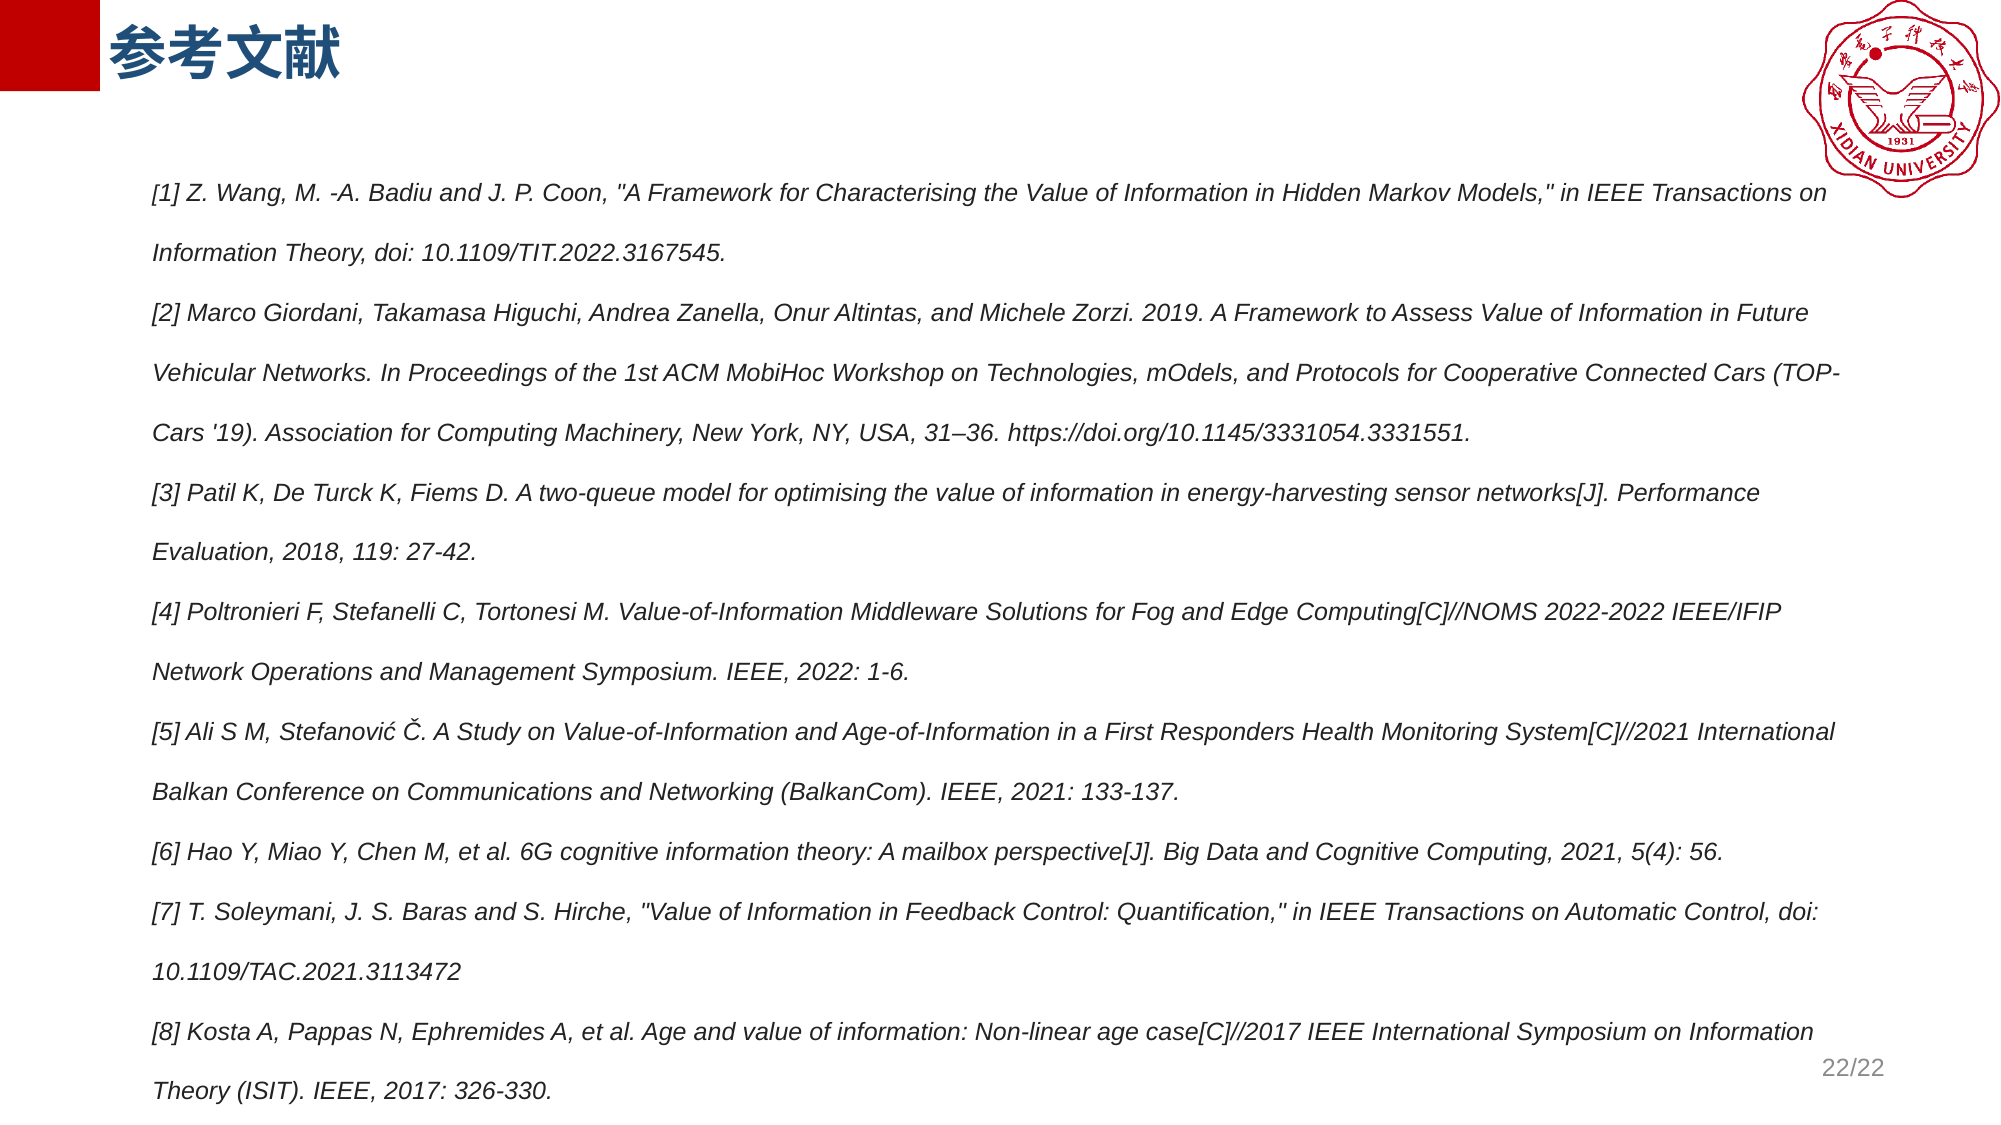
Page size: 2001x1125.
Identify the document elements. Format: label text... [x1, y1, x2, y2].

slide_number 22/22 [1863, 1027, 1900, 1106]
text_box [0, 0, 1000, 94]
text_box [1] Z. Wang, M. -A. Badiu and J. P. Coon, "A Framework for Characterising the Value of Information in Hidden Markov Models," in IEEE Transactions on Information Theory, doi: 10.1109/TIT.2022.3167545. [2] Marco Giordani, Takamasa Higuchi, Andrea Zanella, Onur Altintas, and Michele Zorzi. 2019. A Framework to Assess Value of Information in Future Vehicular Networks. In Proceedings of the 1st ACM MobiHoc Workshop on Technologies, mOdels, and Protocols for Cooperative Connected Cars (TOP-Cars '19). Association for Computing Machinery, New York, NY, USA, 31–36. https://doi.org/10.1145/3331054.3331551. [3] Patil K, De Turck K, Fiems D. A two-queue model for optimising the value of information in energy-harvesting sensor networks[J]. Performance Evaluation, 2018, 119: 27-42. [4] Poltronieri F, Stefanelli C, Tortonesi M. Value-of-Information Middleware Solutions for Fog and Edge Computing[C]//NOMS 2022-2022 IEEE/IFIP Network Operations and Management Symposium. IEEE, 2022: 1-6. [5] Ali S M, Stefanović Č. A Study on Value-of-Information and Age-of-Information in a First Responders Health Monitoring System[C]//2021 International Balkan Conference on Communications and Networking (BalkanCom). IEEE, 2021: 133-137. [6] Hao Y, Miao Y, Chen M, et al. 6G cognitive information theory: A mailbox perspective[J]. Big Data and Cognitive Computing, 2021, 5(4): 56. [7] T. Soleymani, J. S. Baras and S. Hirche, "Value of Information in Feedback Control: Quantification," in IEEE Transactions on Automatic Control, doi: 10.1109/TAC.2021.3113472 [8] Kosta A, Pappas N, Ephremides A, et al. Age and value of information: Non-linear age case[C]//2017 IEEE International Symposium on Information Theory (ISIT). IEEE, 2017: 326-330. [137, 139, 1863, 1113]
picture [1802, 0, 2000, 198]
